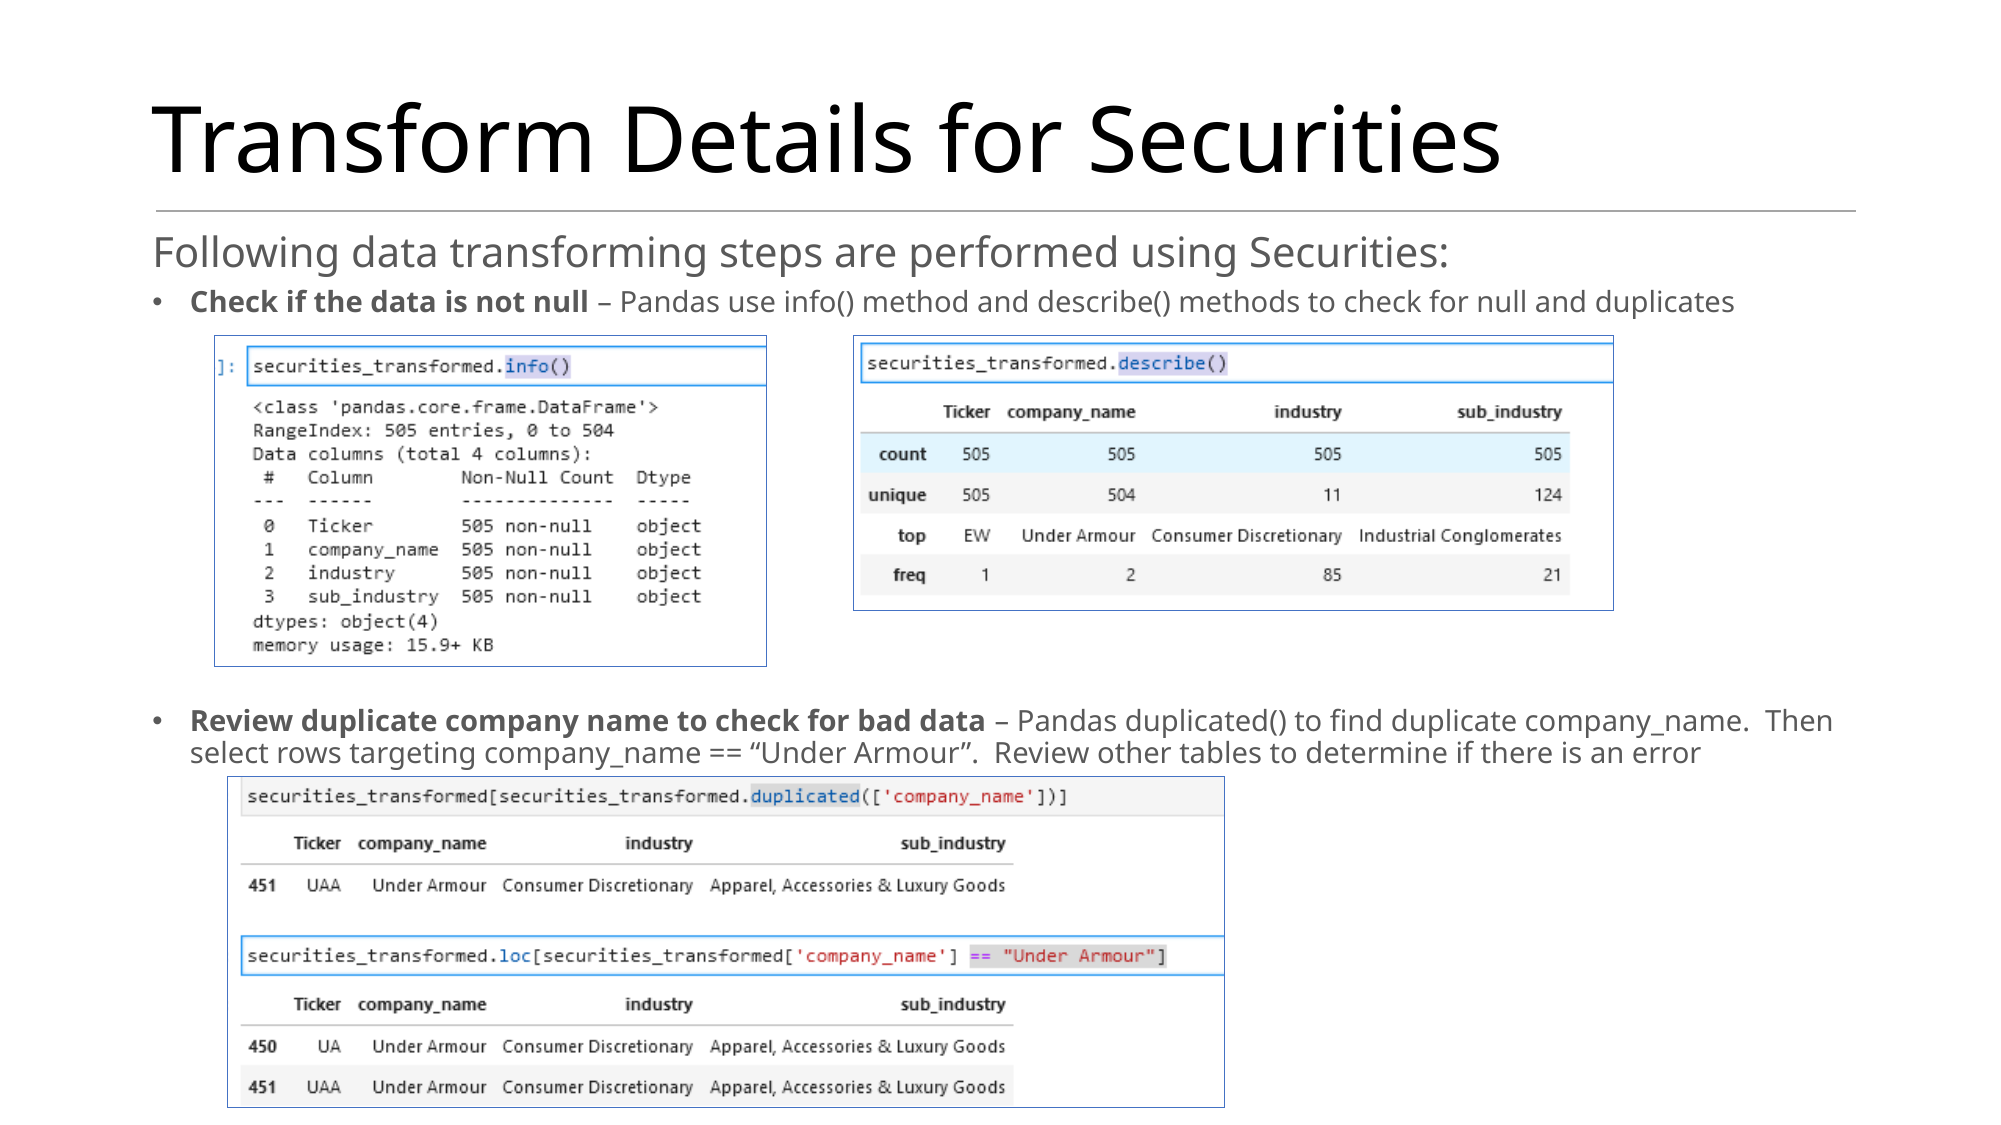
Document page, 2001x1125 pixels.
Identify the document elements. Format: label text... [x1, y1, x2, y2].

picture [214, 335, 767, 667]
list Following data transforming steps are performed using Securities: Check if the data is not null – Pandas use info() method and describe() methods to check for null and duplicates Review duplicate company name to check for bad data – Pandas duplicated() to find duplicate company_name. Then select rows targeting company_name == “Under Armour”. Review other tables to determine if there is an error [137, 224, 1863, 1125]
picture [227, 776, 1225, 1108]
title Transform Details for Securities [136, 75, 1862, 211]
picture [852, 335, 1615, 611]
